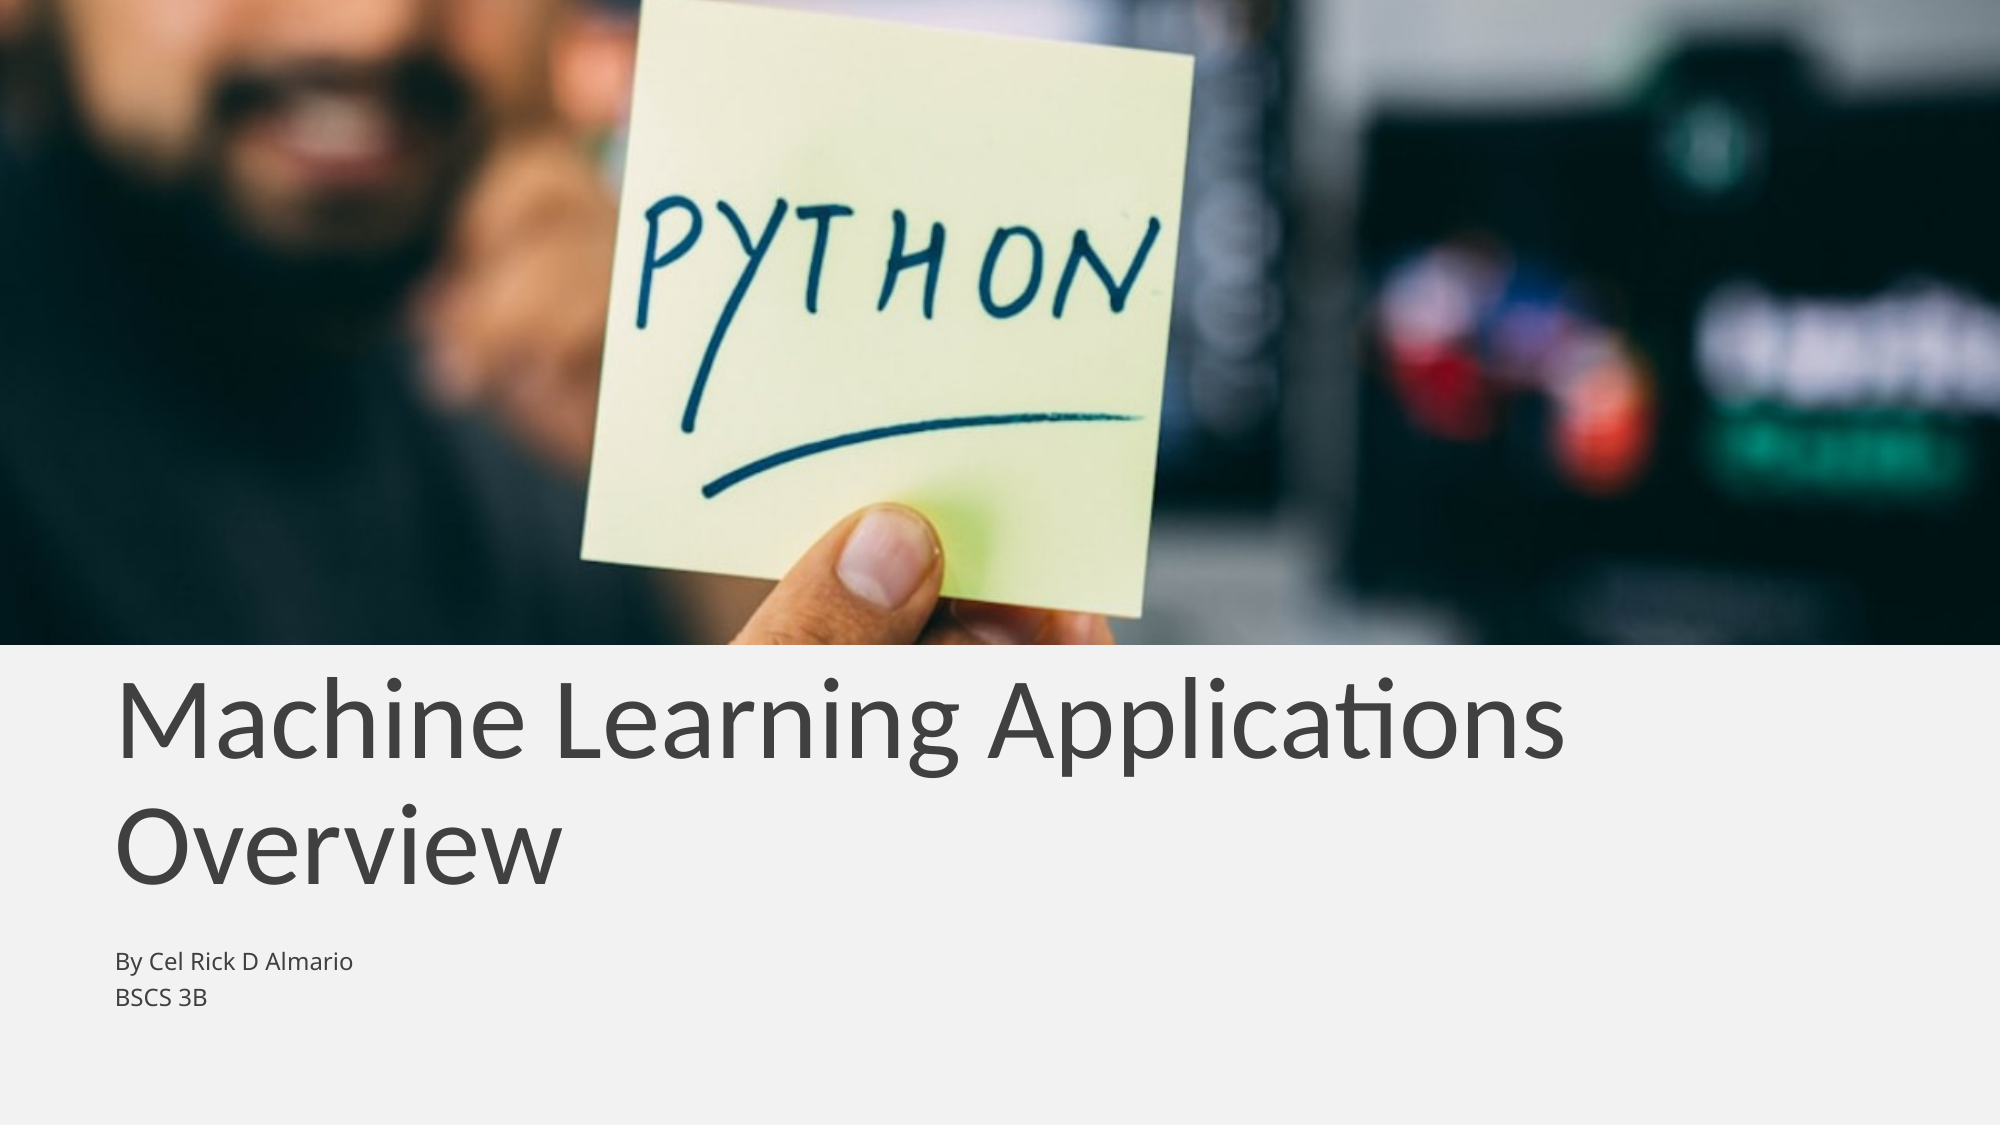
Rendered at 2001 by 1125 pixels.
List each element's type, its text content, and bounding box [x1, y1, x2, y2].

subtitle By Cel Rick D Almario BSCS 3B [99, 940, 1900, 1019]
title Machine Learning Applications Overview [99, 645, 1900, 917]
picture [0, 0, 2000, 645]
